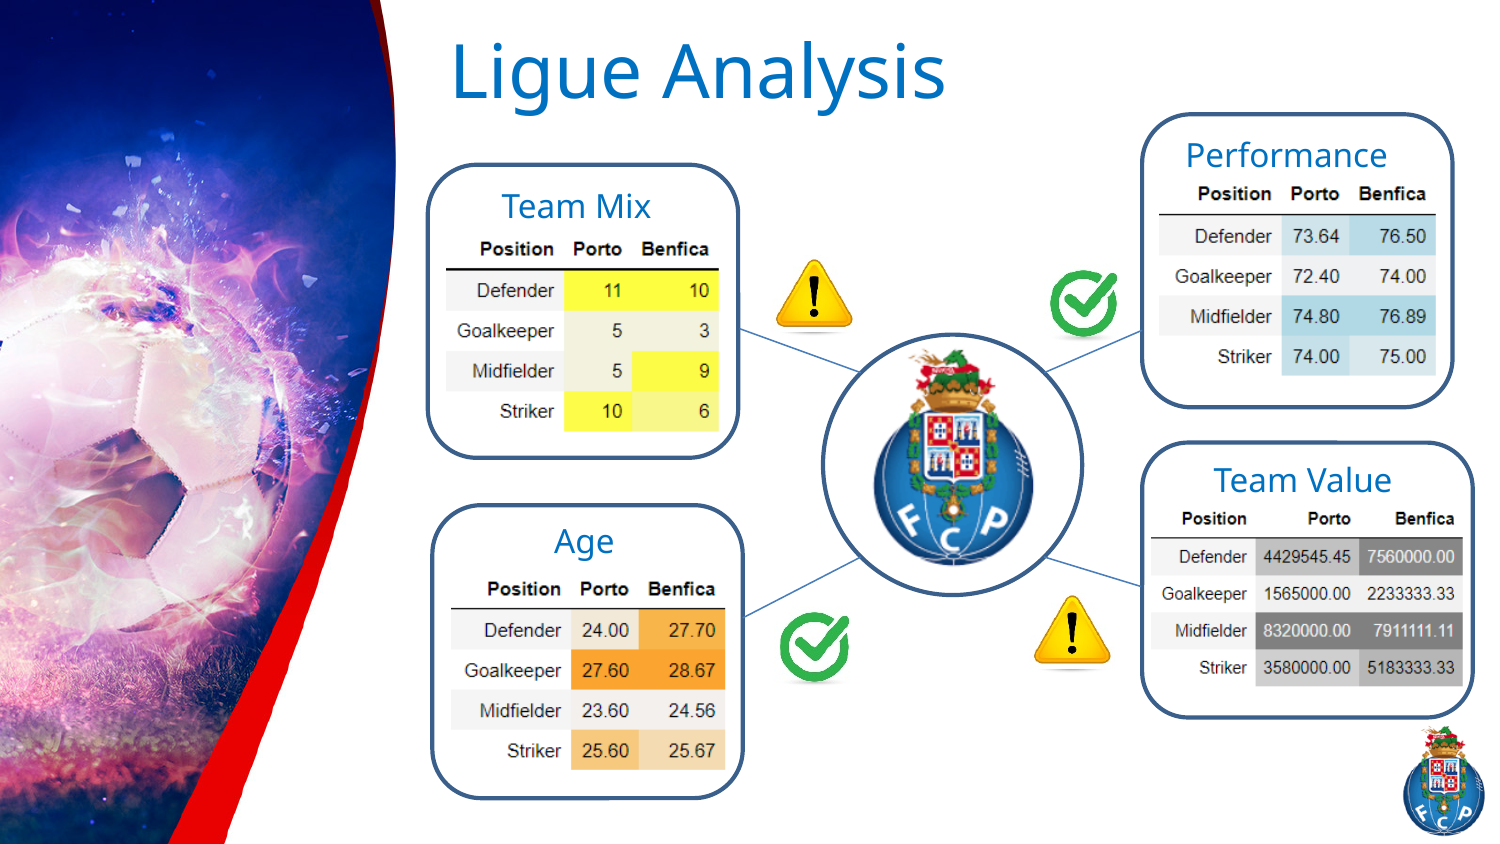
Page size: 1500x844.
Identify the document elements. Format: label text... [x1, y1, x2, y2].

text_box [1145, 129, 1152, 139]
text_box Ligue Analysis [434, 21, 1428, 117]
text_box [1043, 329, 1143, 373]
text_box [1140, 440, 1475, 720]
text_box [1140, 112, 1455, 410]
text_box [739, 328, 862, 373]
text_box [1043, 556, 1142, 587]
text_box [430, 503, 745, 801]
text_box [820, 381, 856, 554]
text_box [1054, 381, 1085, 550]
picture [0, 0, 1500, 844]
text_box [891, 582, 1014, 598]
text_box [742, 556, 862, 619]
text_box [425, 162, 741, 460]
